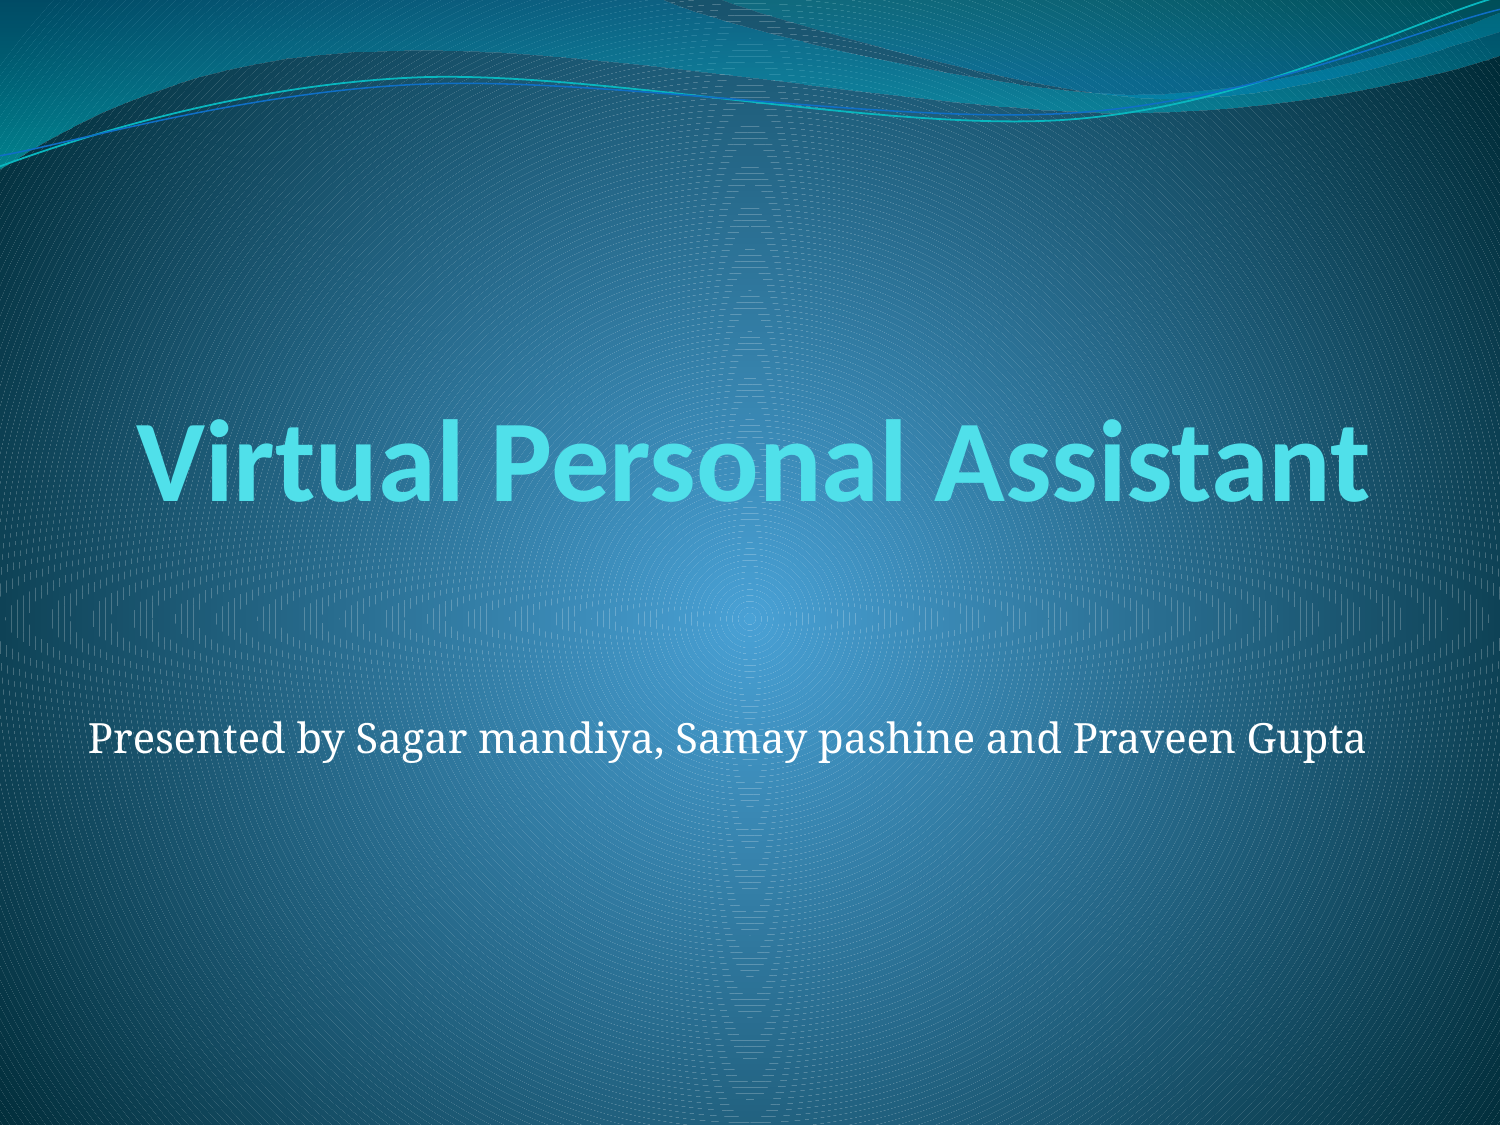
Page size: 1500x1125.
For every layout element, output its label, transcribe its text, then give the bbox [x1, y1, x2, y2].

subtitle Presented by Sagar mandiya, Samay pashine and Praveen Gupta [87, 529, 1376, 818]
title Virtual Personal Assistant [87, 224, 1376, 525]
